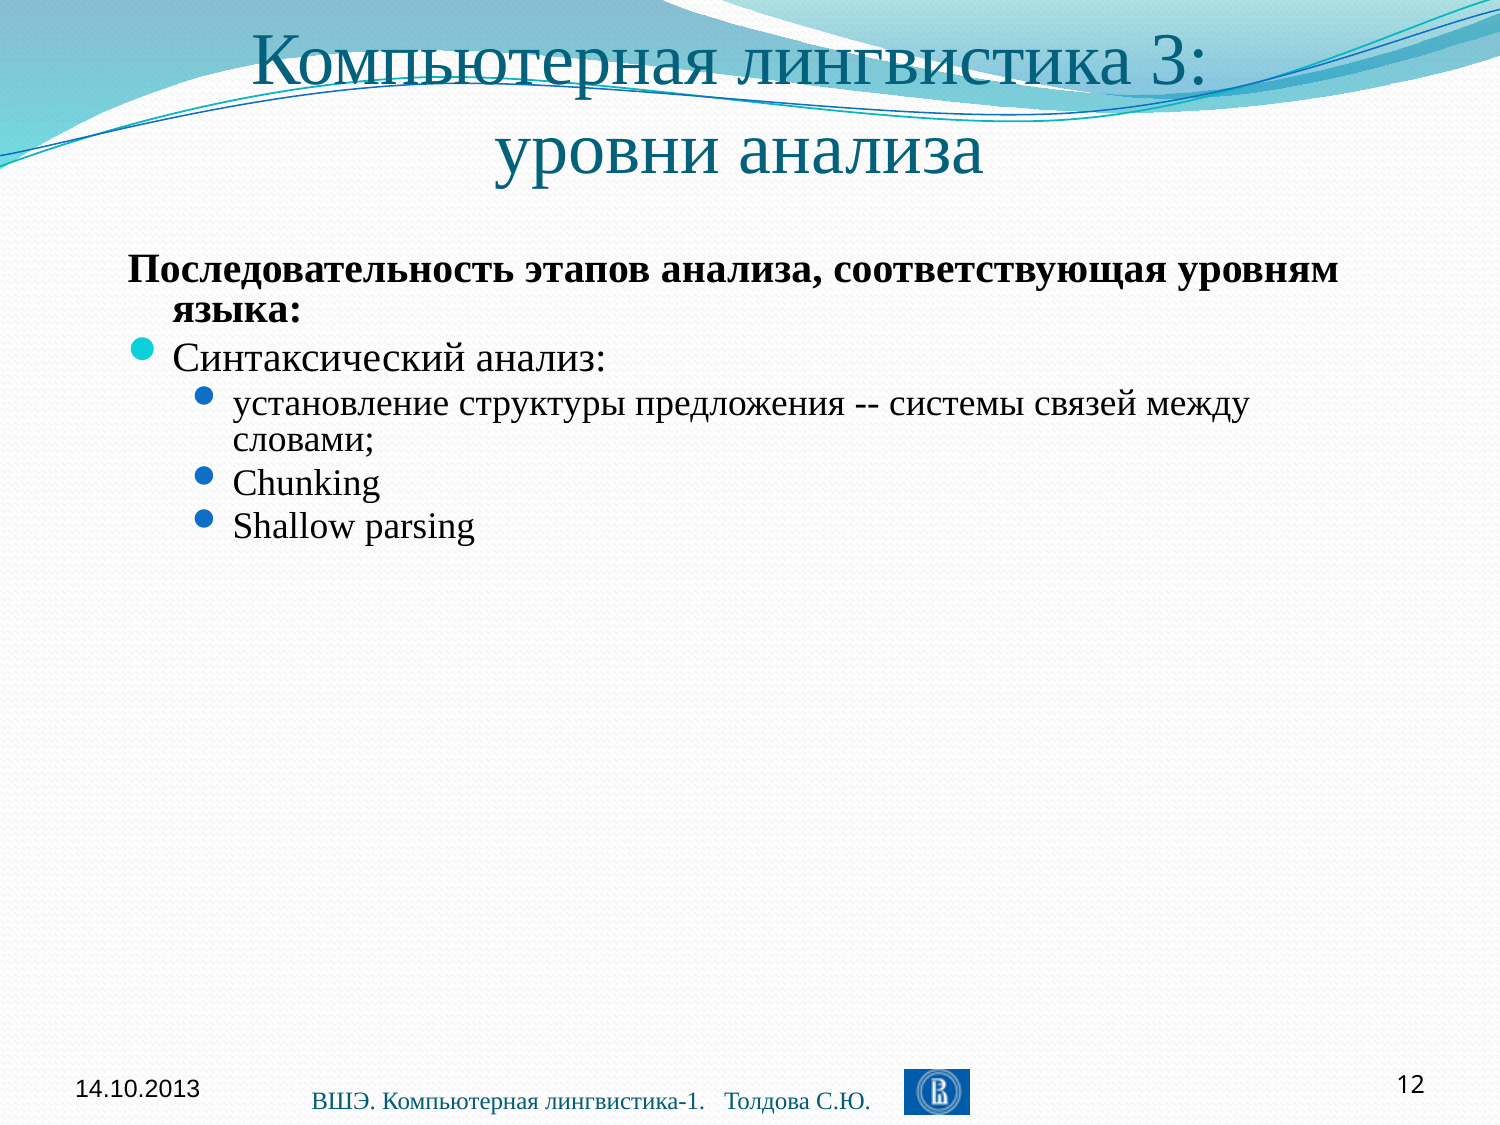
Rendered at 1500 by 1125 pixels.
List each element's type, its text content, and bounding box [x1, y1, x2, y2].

title Компьютерная лингвистика 3: уровни анализа [64, 1, 1415, 189]
picture [904, 1068, 971, 1115]
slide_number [75, 1042, 311, 1103]
slide_number 12 [1299, 1042, 1425, 1103]
slide_number 24 [897, 1070, 904, 1115]
footer ВШЭ. Компьютерная лингвистика-1. Толдова С.Ю. [311, 1042, 939, 1115]
list Последовательность этапов анализа, соответствующая уровням языка: Синтаксический анализ: установление структуры предложения -- системы связей между словами; Chunking Shallow parsing [112, 243, 1388, 950]
